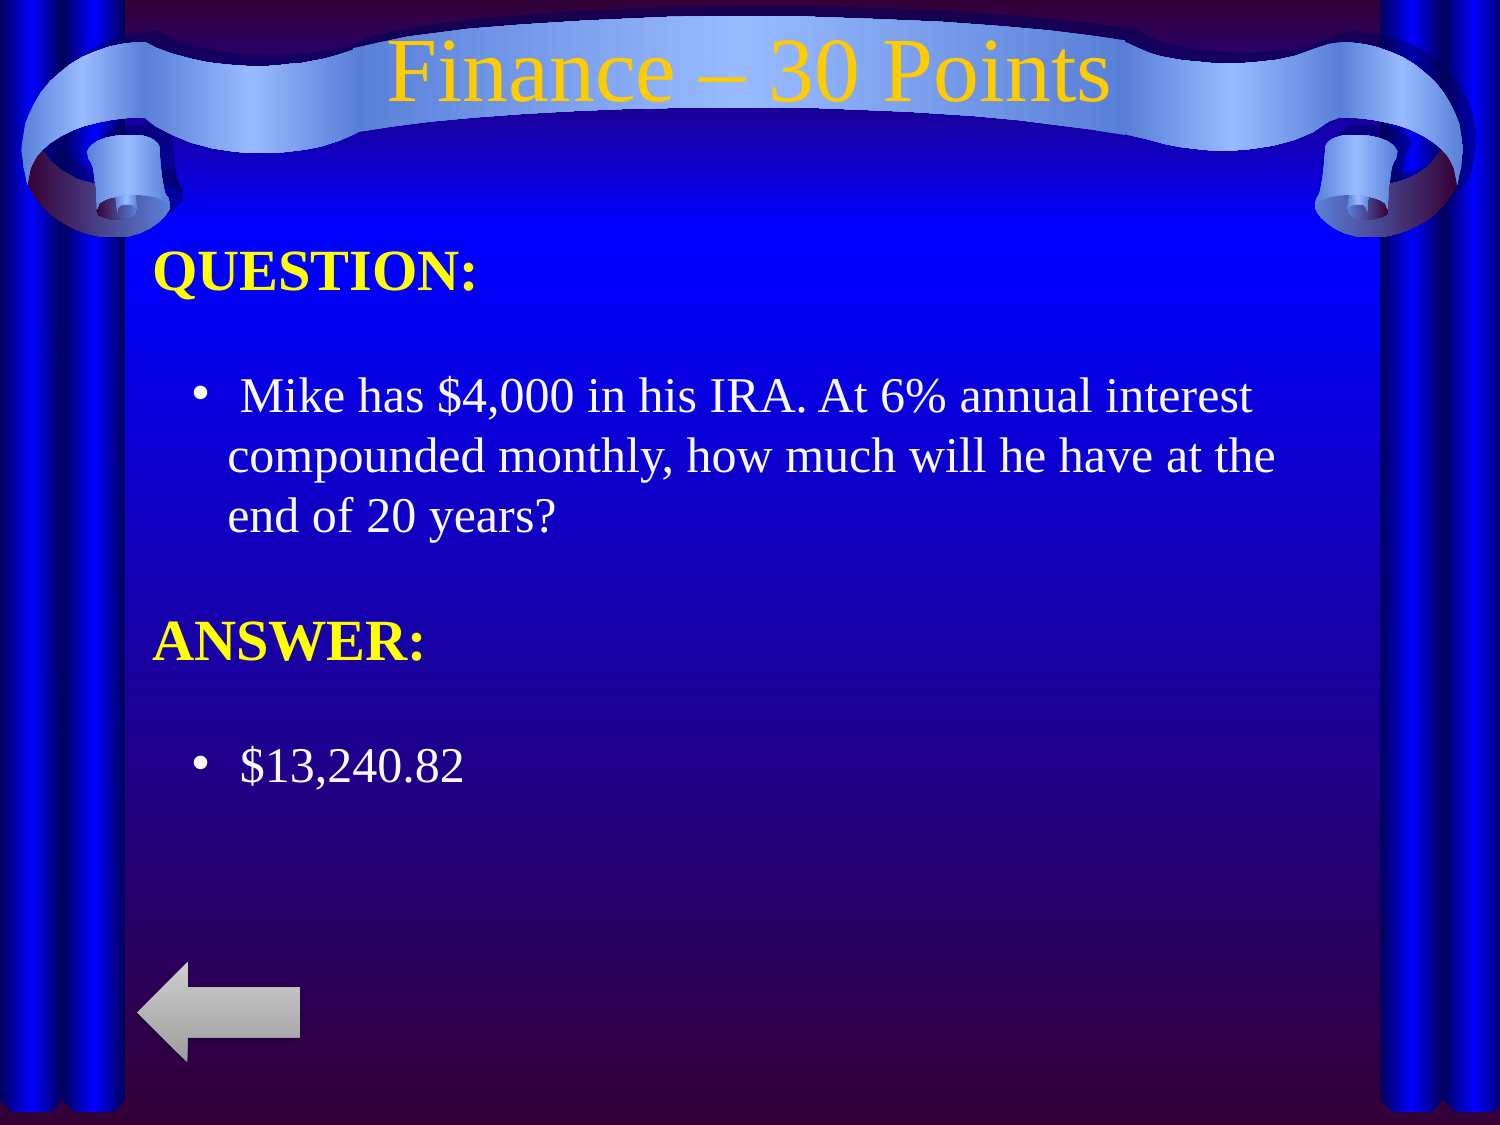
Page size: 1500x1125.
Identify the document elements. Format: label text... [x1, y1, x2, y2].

text_box QUESTION: Mike has $4,000 in his IRA. At 6% annual interest compounded monthly, how much will he have at the end of 20 years? ANSWER: $13,240.82 [137, 224, 1375, 800]
title Finance – 30 Points [75, 0, 1425, 130]
text_box [137, 962, 300, 1063]
